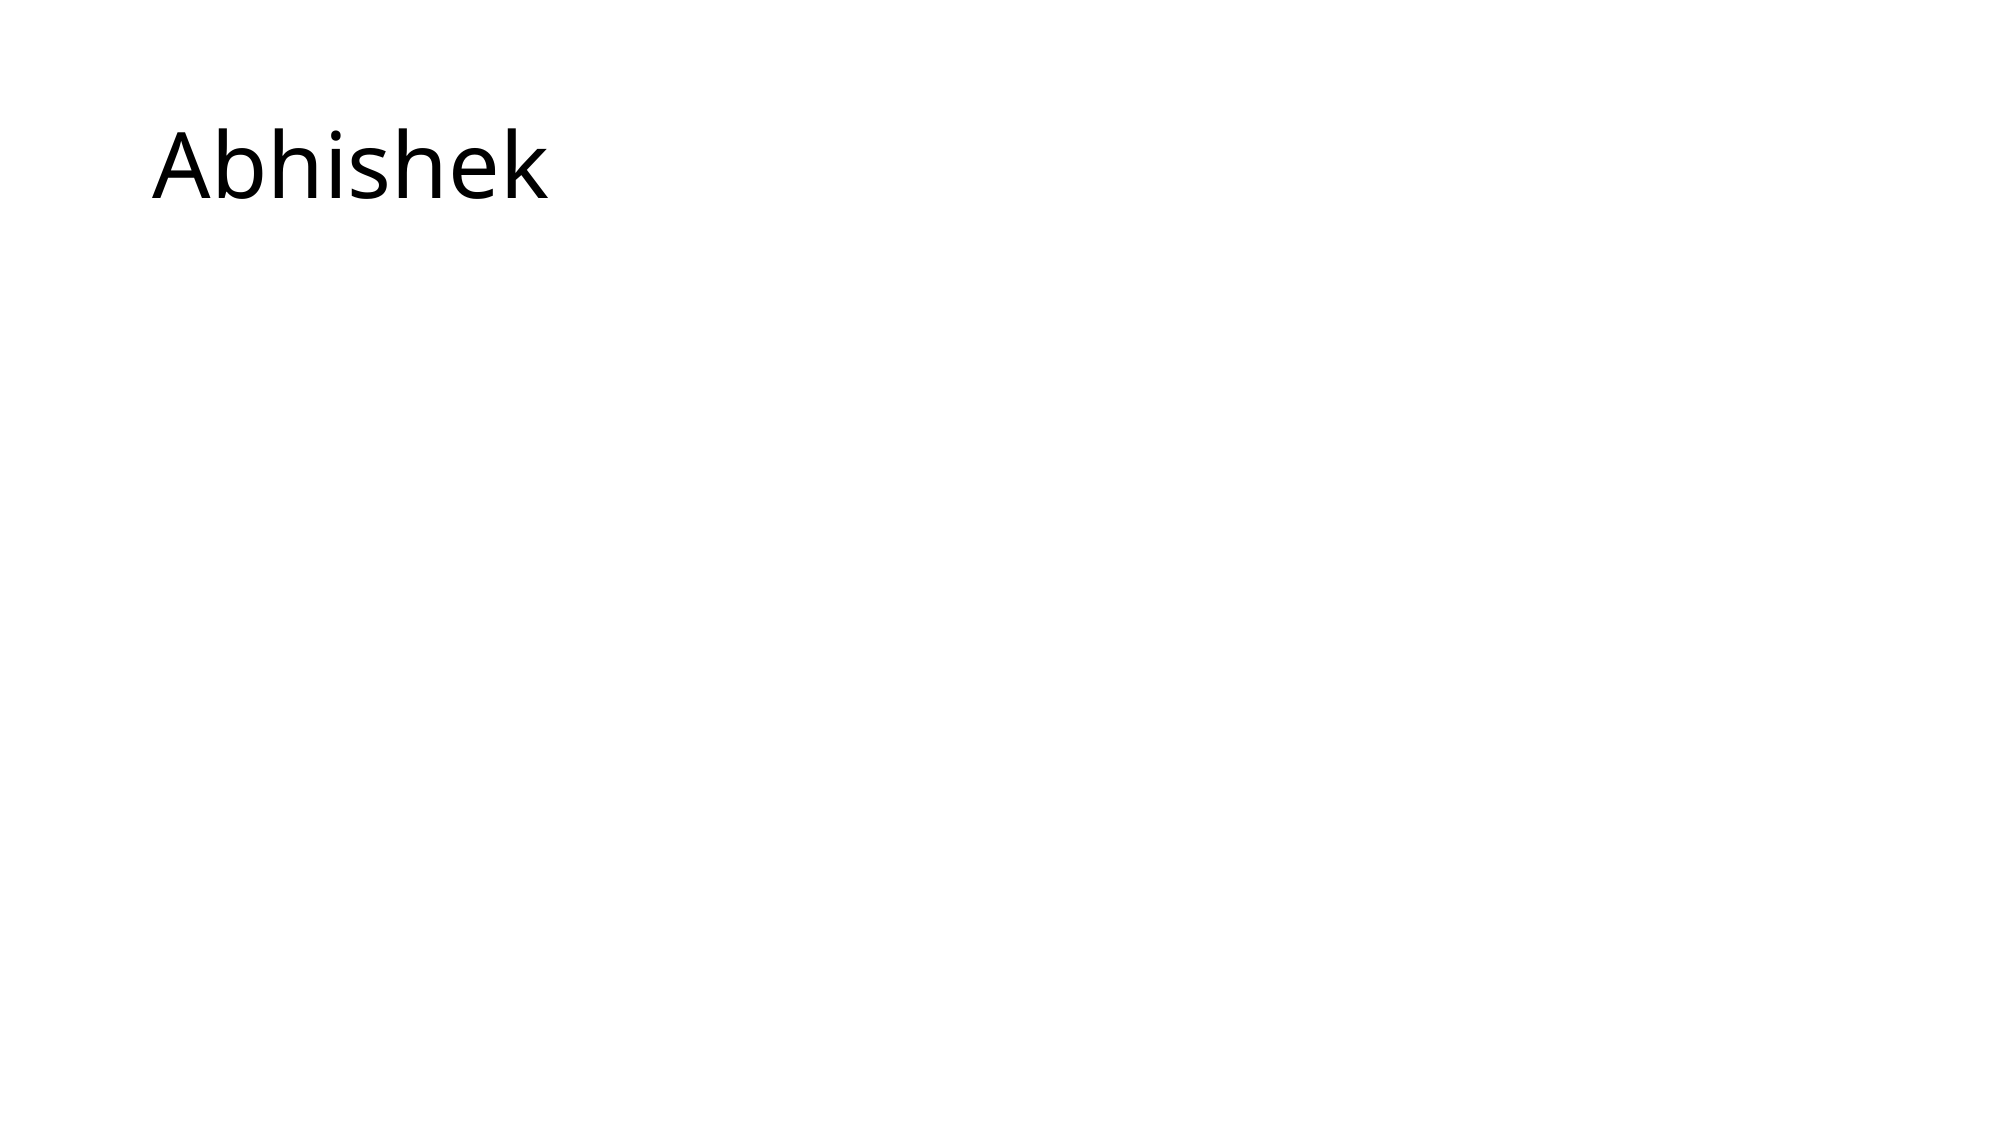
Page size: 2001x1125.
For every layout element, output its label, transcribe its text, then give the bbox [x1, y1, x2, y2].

title Abhishek [137, 59, 1863, 278]
